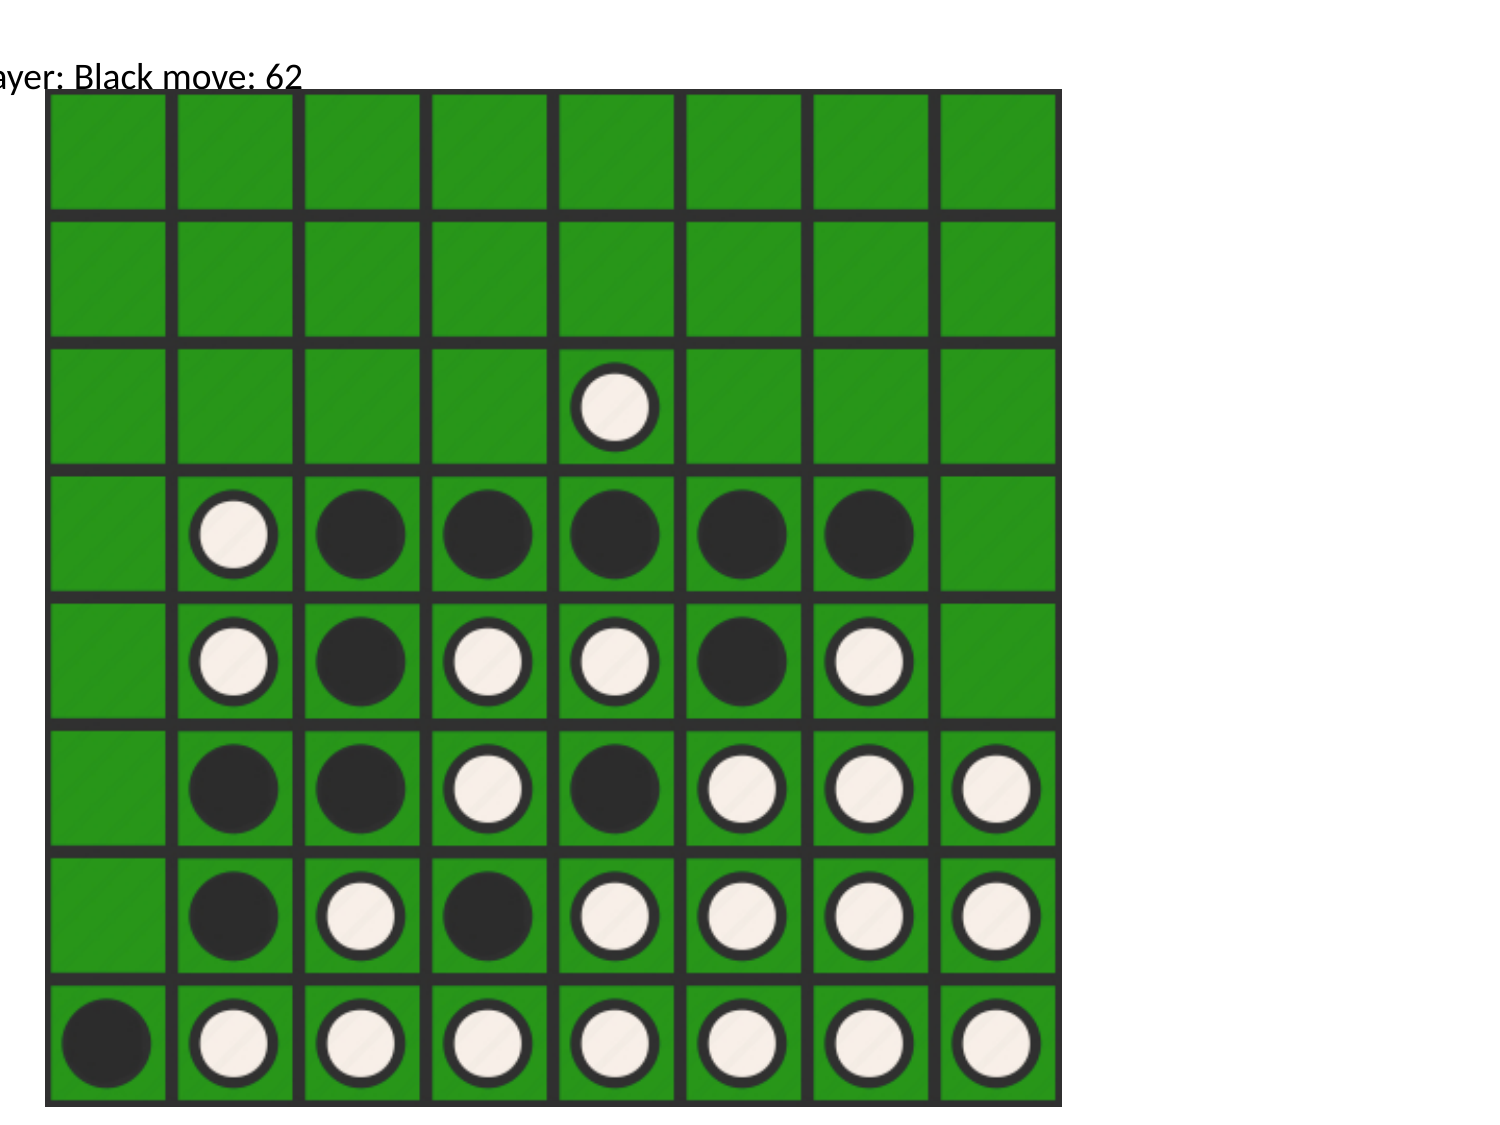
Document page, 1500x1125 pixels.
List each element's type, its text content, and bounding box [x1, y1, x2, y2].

picture [44, 89, 1062, 1107]
text_box turn: 31 player: Black move: 62 [0, 44, 319, 105]
